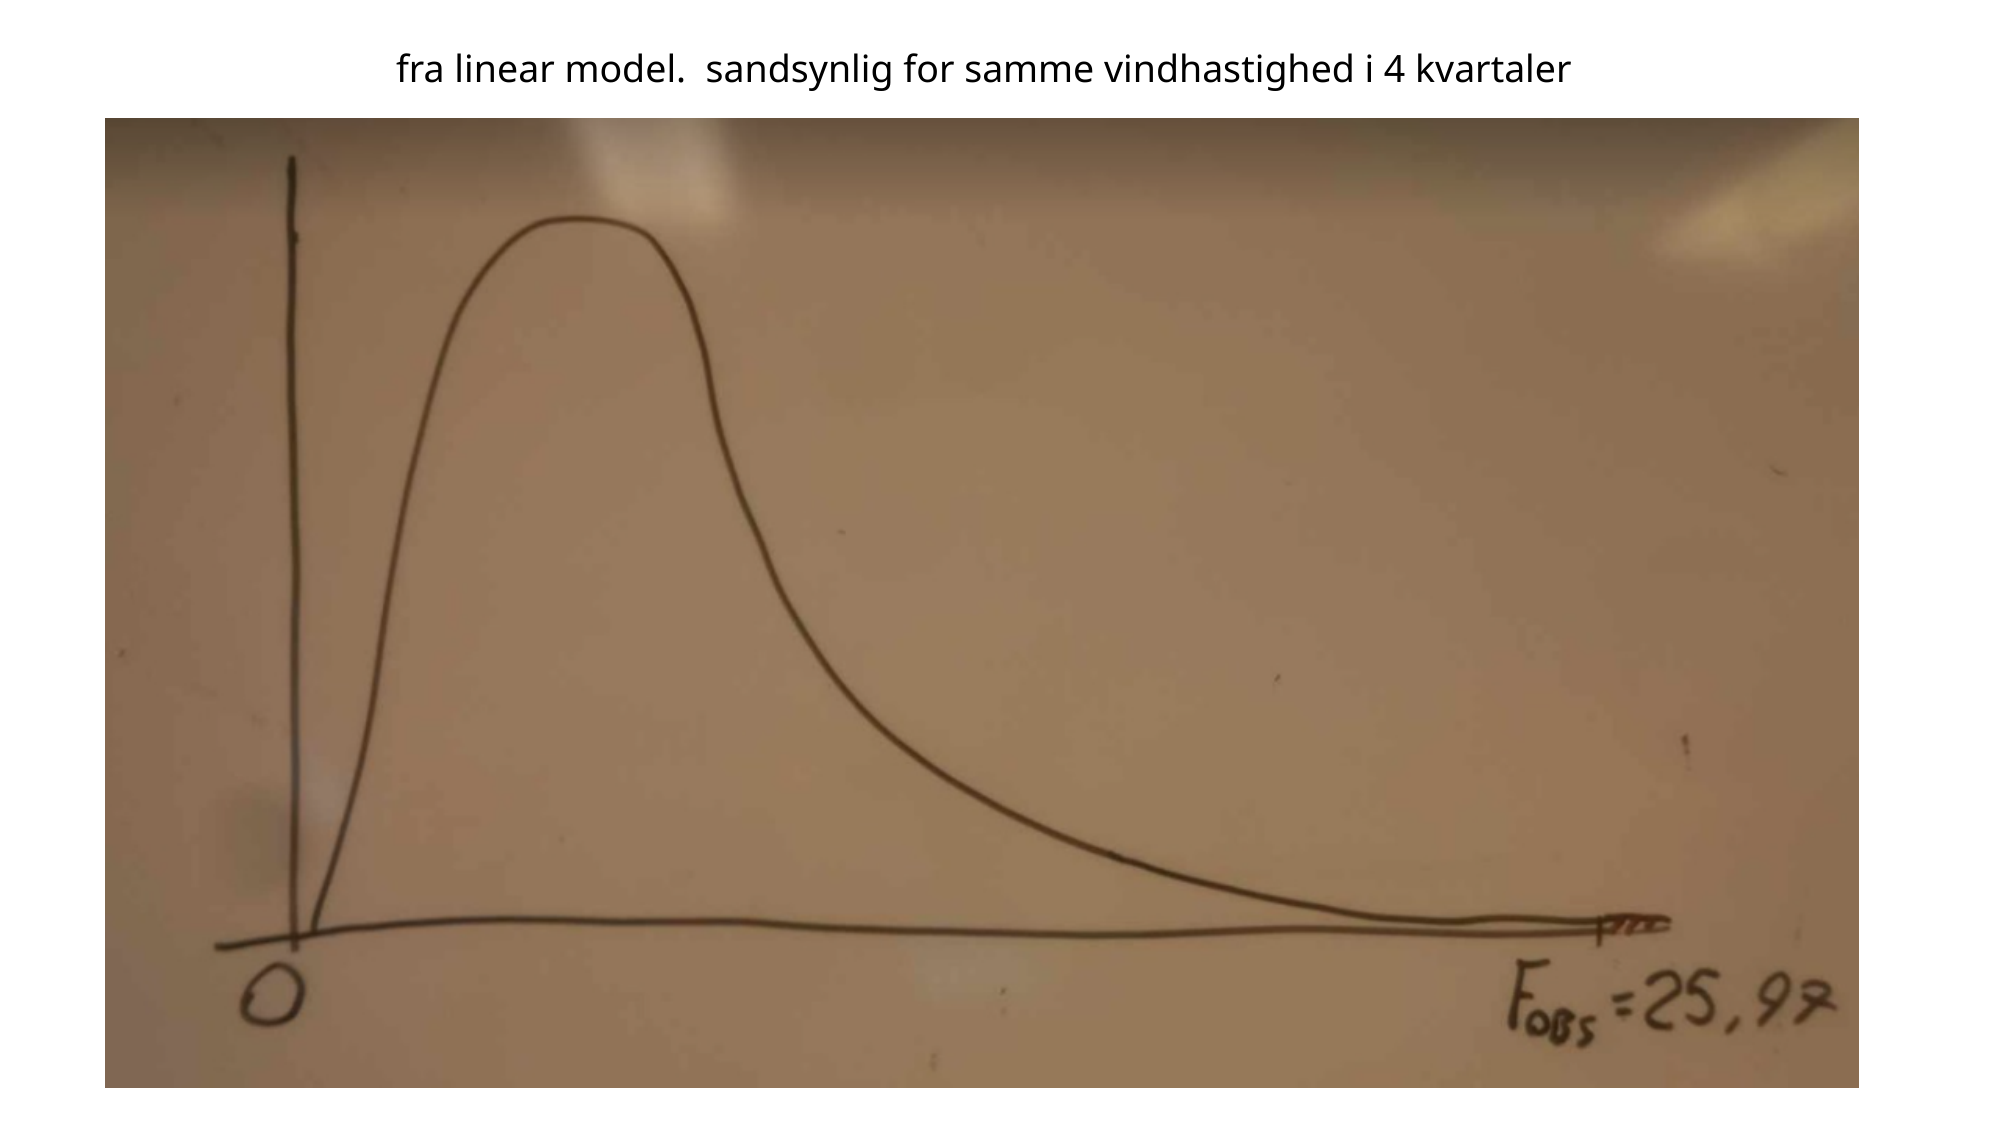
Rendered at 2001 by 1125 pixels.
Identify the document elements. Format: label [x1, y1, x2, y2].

picture [104, 117, 1860, 1088]
